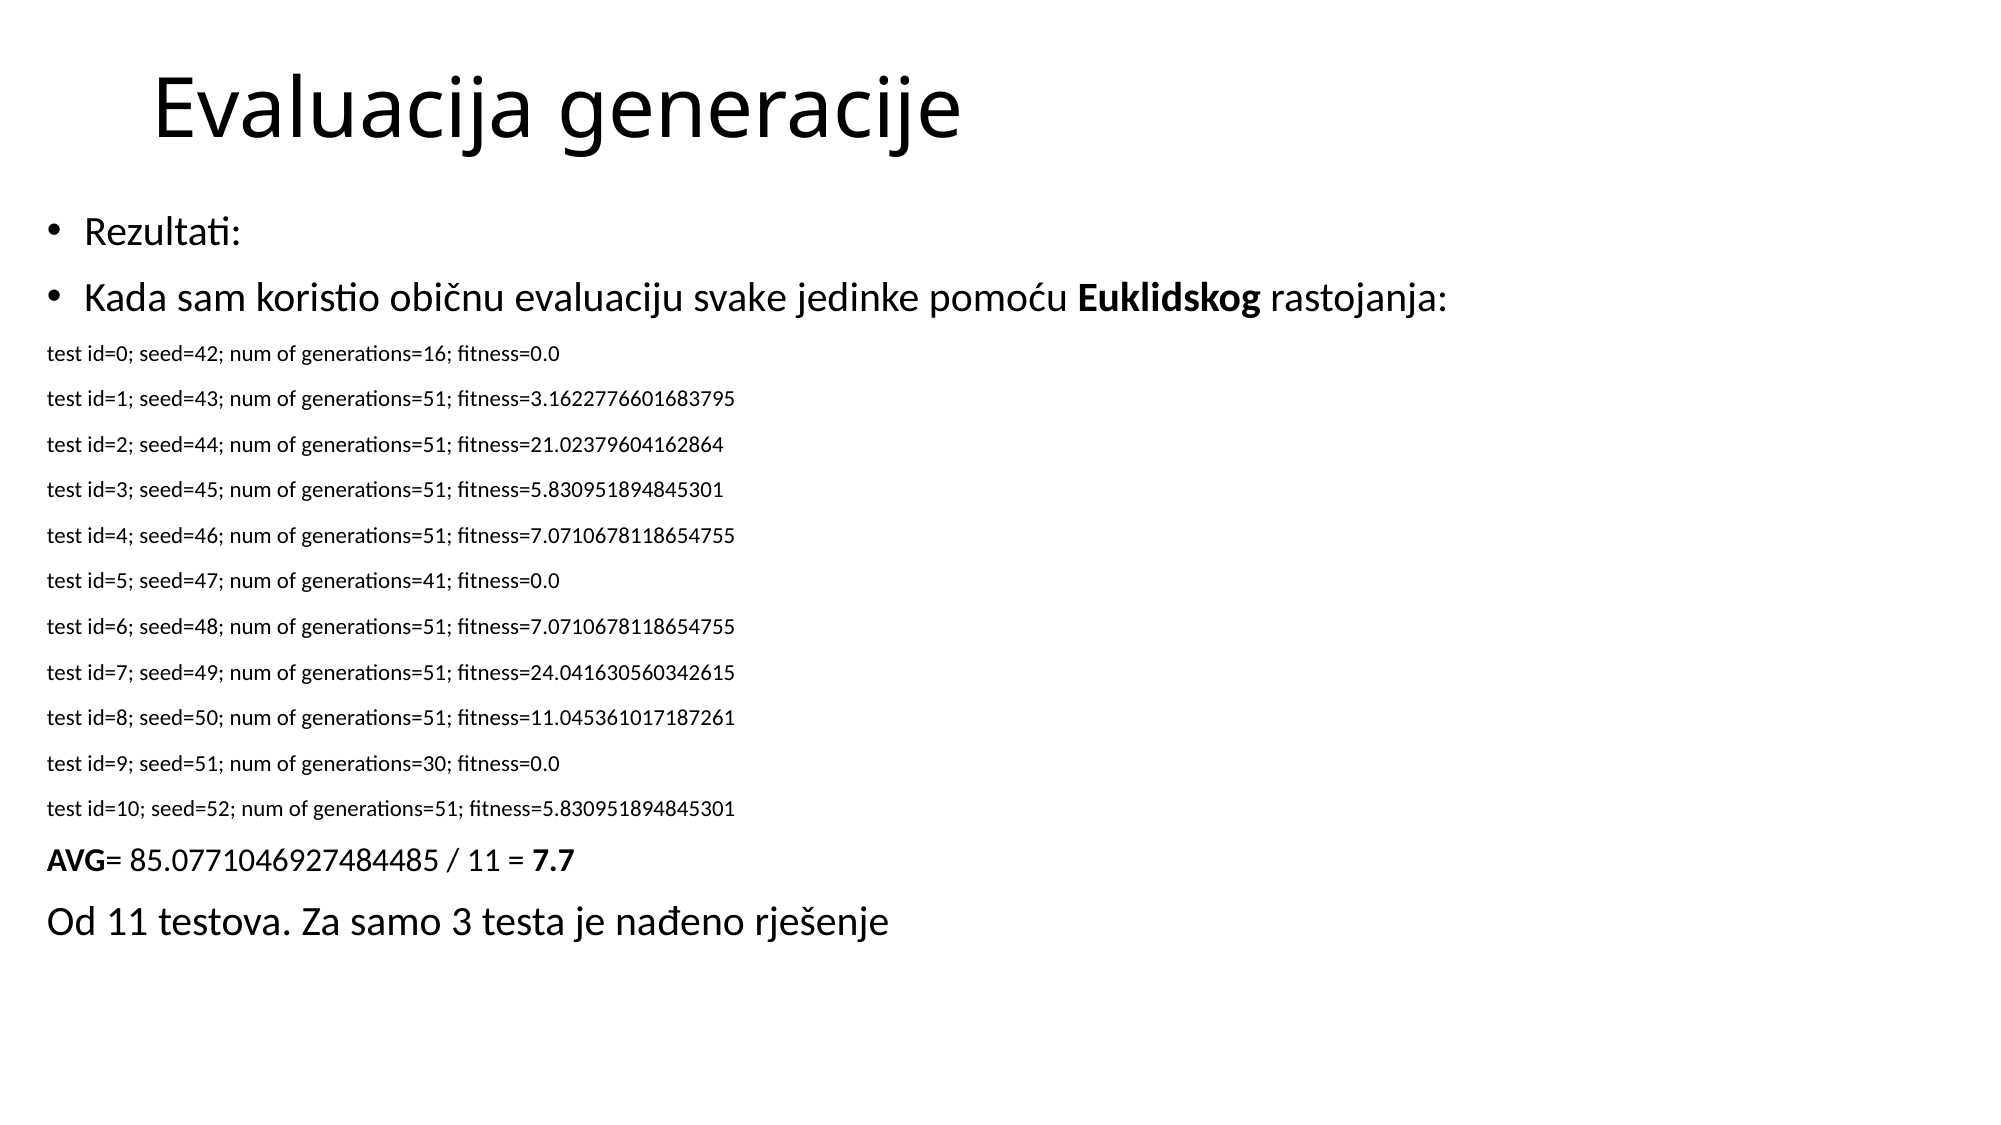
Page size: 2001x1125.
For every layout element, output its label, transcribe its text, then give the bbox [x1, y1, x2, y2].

list Rezultati: Kada sam koristio običnu evaluaciju svake jedinke pomoću Euklidskog rastojanja: test id=0; seed=42; num of generations=16; fitness=0.0 test id=1; seed=43; num of generations=51; fitness=3.1622776601683795 test id=2; seed=44; num of generations=51; fitness=21.02379604162864 test id=3; seed=45; num of generations=51; fitness=5.830951894845301 test id=4; seed=46; num of generations=51; fitness=7.0710678118654755 test id=5; seed=47; num of generations=41; fitness=0.0 test id=6; seed=48; num of generations=51; fitness=7.0710678118654755 test id=7; seed=49; num of generations=51; fitness=24.041630560342615 test id=8; seed=50; num of generations=51; fitness=11.045361017187261 test id=9; seed=51; num of generations=30; fitness=0.0 test id=10; seed=52; num of generations=51; fitness=5.830951894845301 AVG= 85.0771046927484485 / 11 = 7.7 Od 11 testova. Za samo 3 testa je nađeno rješenje [31, 201, 1894, 1059]
title Evaluacija generacije [136, 1, 1862, 201]
